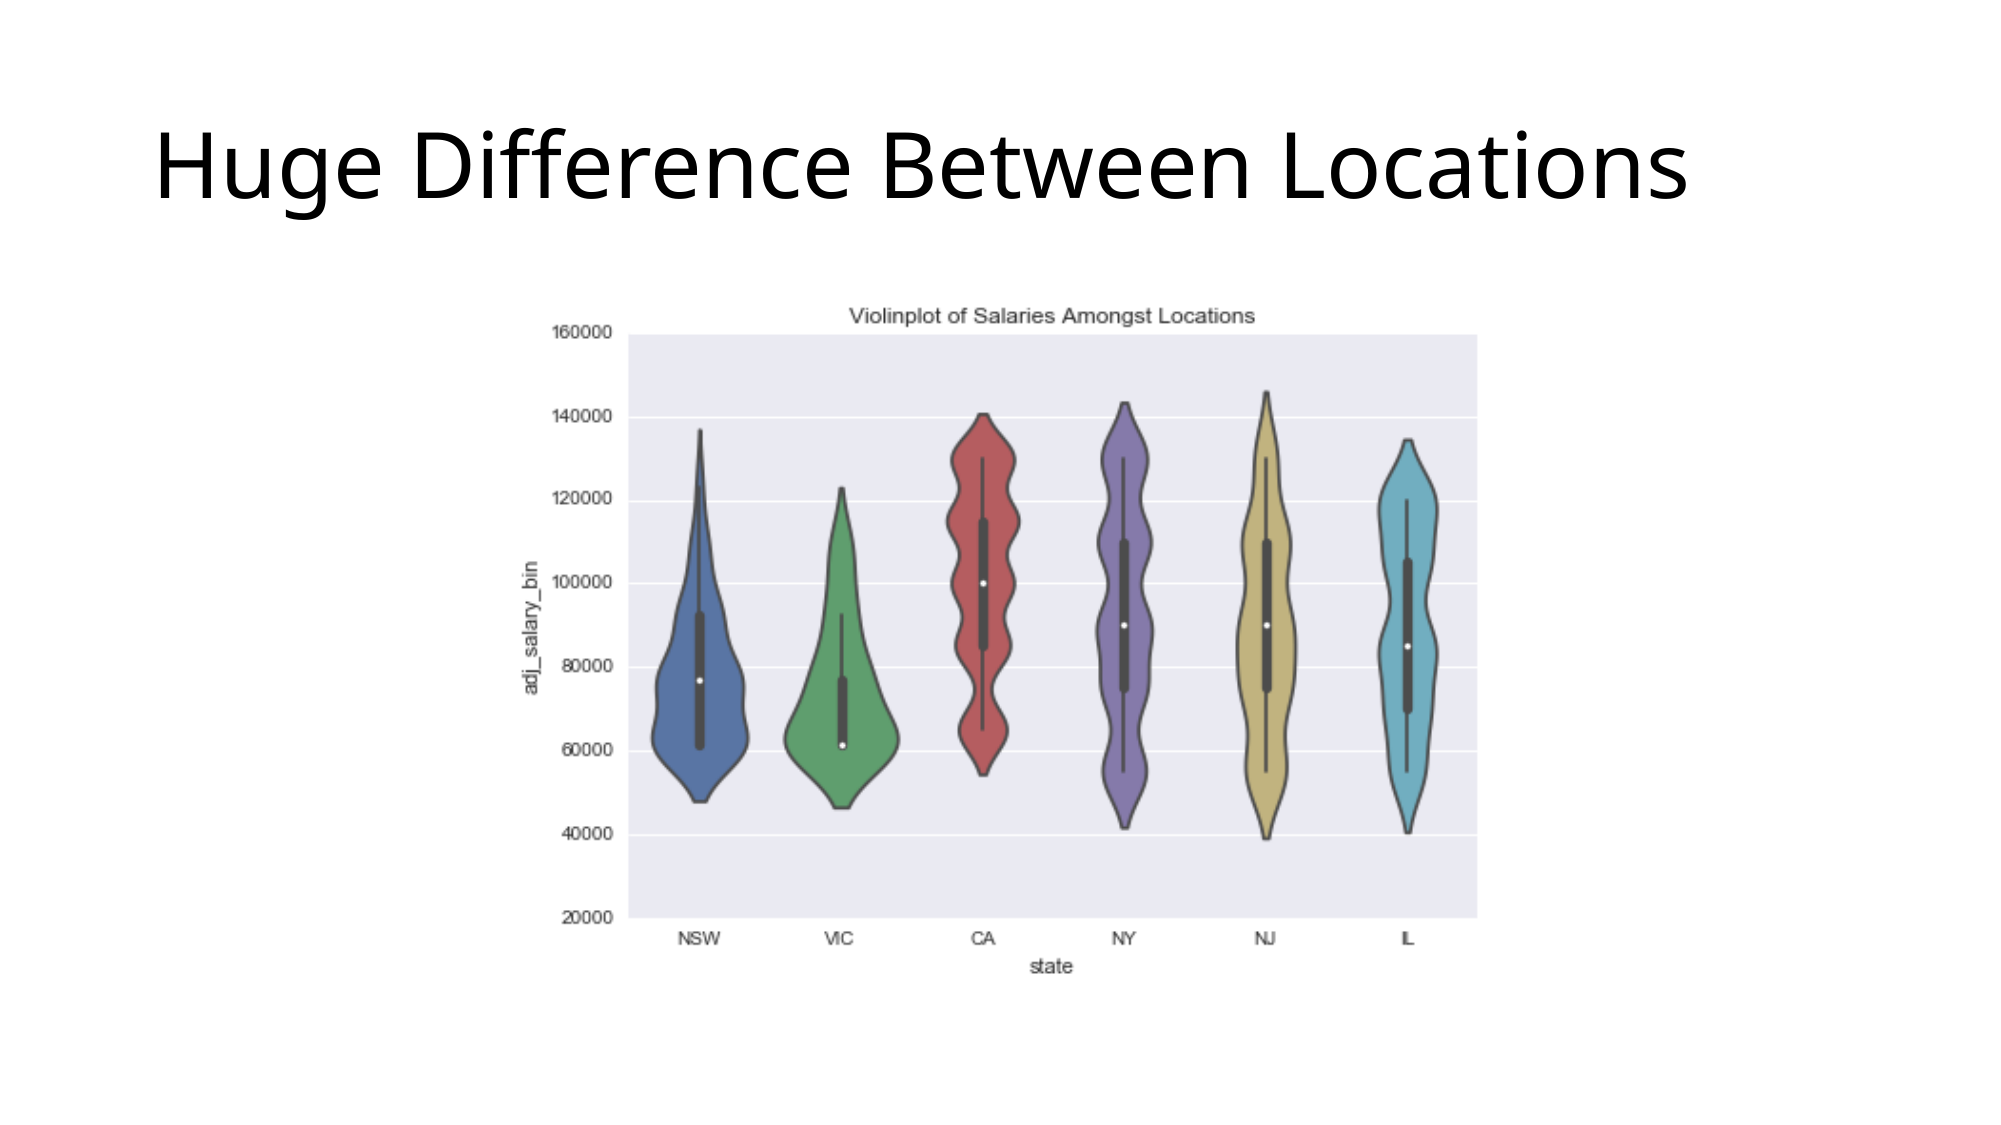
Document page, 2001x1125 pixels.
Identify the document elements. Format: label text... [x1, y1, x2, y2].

picture [508, 295, 1491, 991]
title Huge Difference Between Locations [137, 59, 1863, 278]
